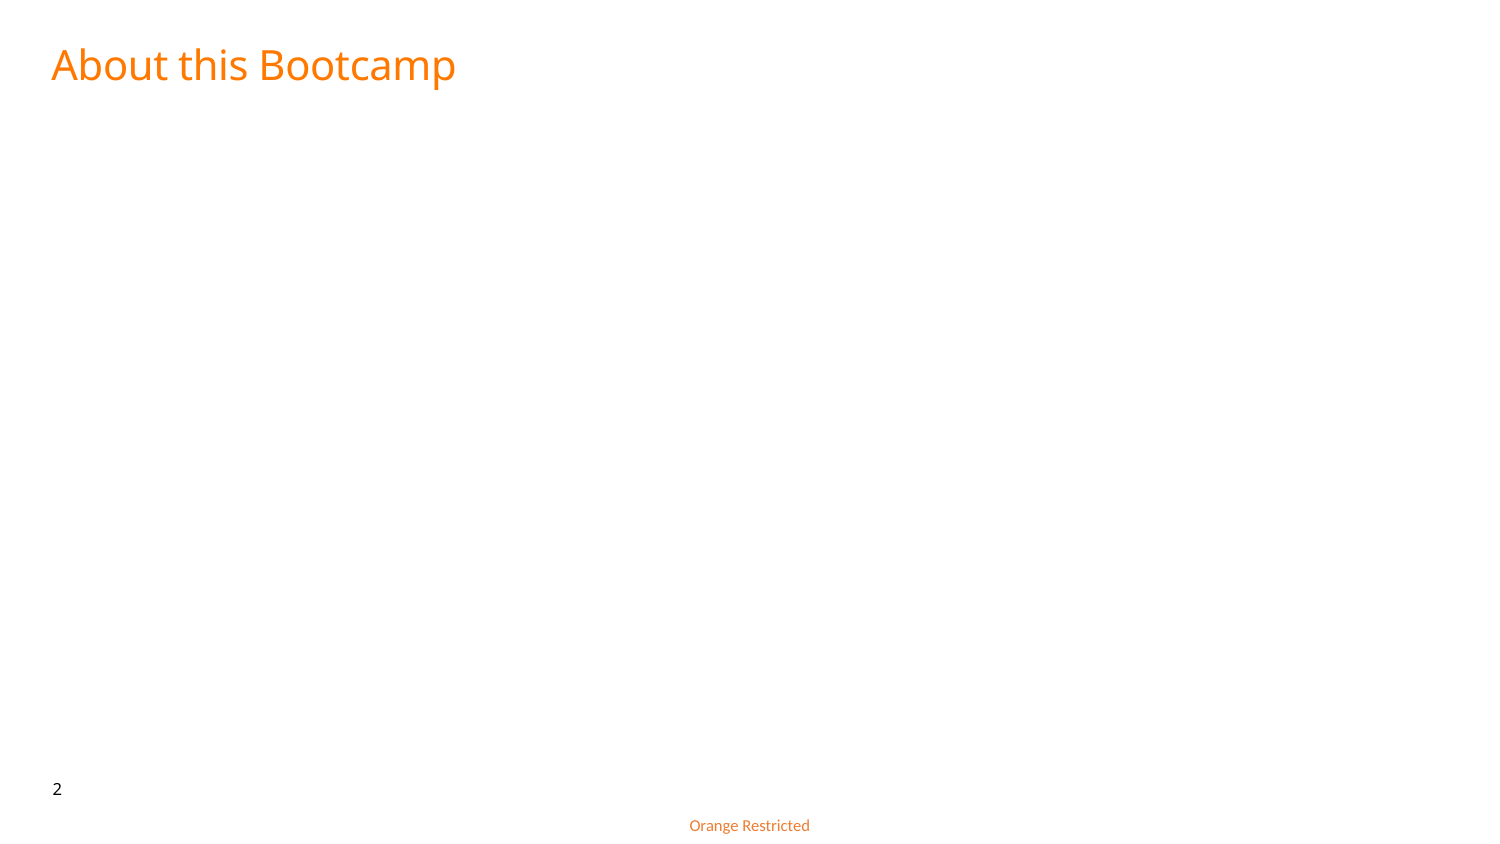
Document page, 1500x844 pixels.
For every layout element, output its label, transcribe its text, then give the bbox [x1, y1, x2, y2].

title About this Bootcamp [51, 43, 1449, 166]
